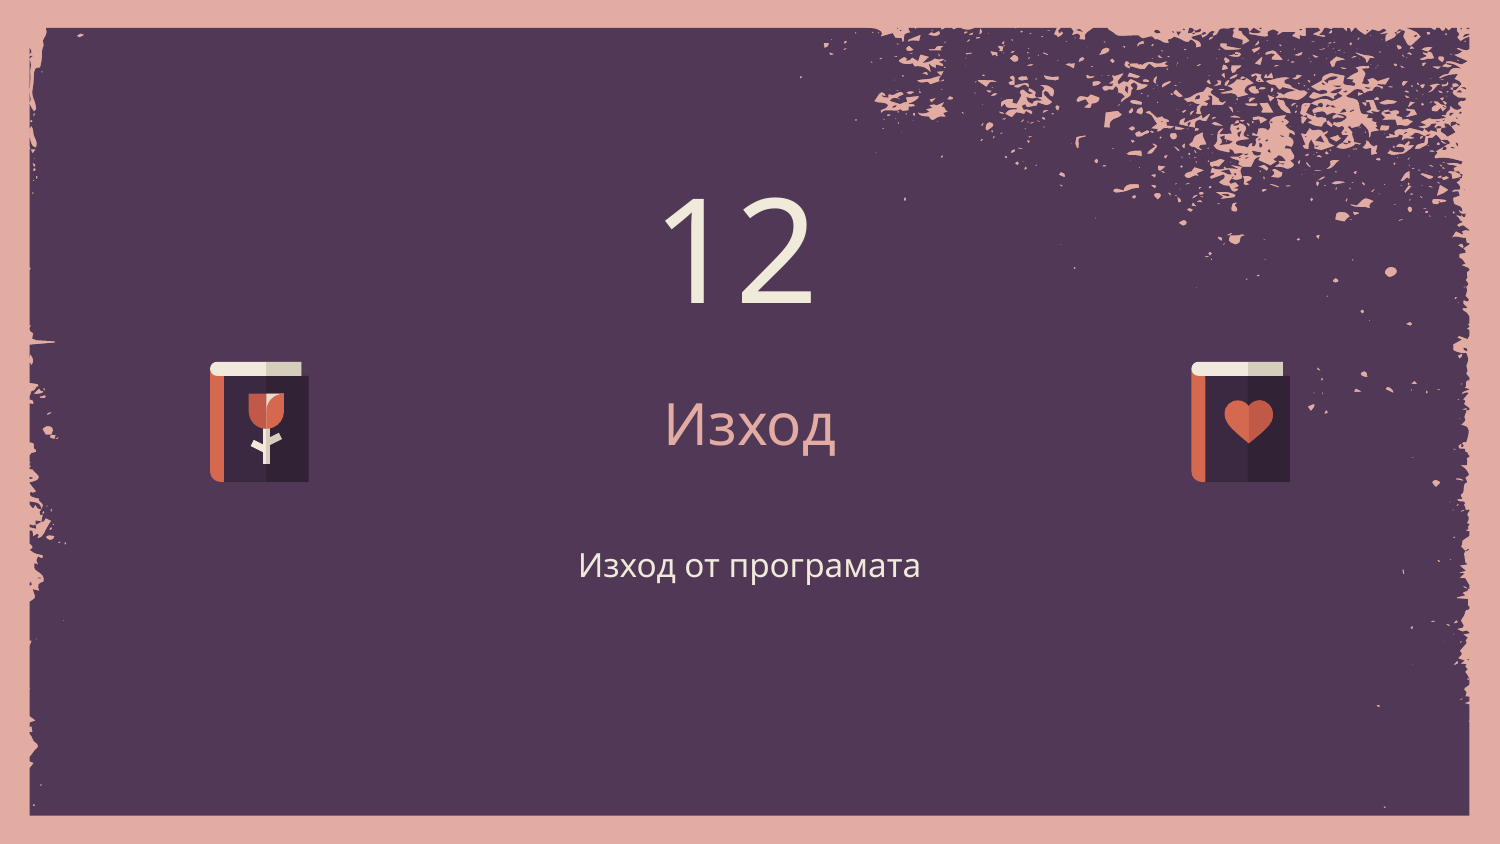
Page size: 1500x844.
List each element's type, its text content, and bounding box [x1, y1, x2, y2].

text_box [1191, 361, 1291, 483]
title 12 [516, 176, 955, 315]
subtitle Изход от програмата [538, 529, 962, 610]
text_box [209, 361, 309, 483]
title Изход [419, 353, 1081, 491]
